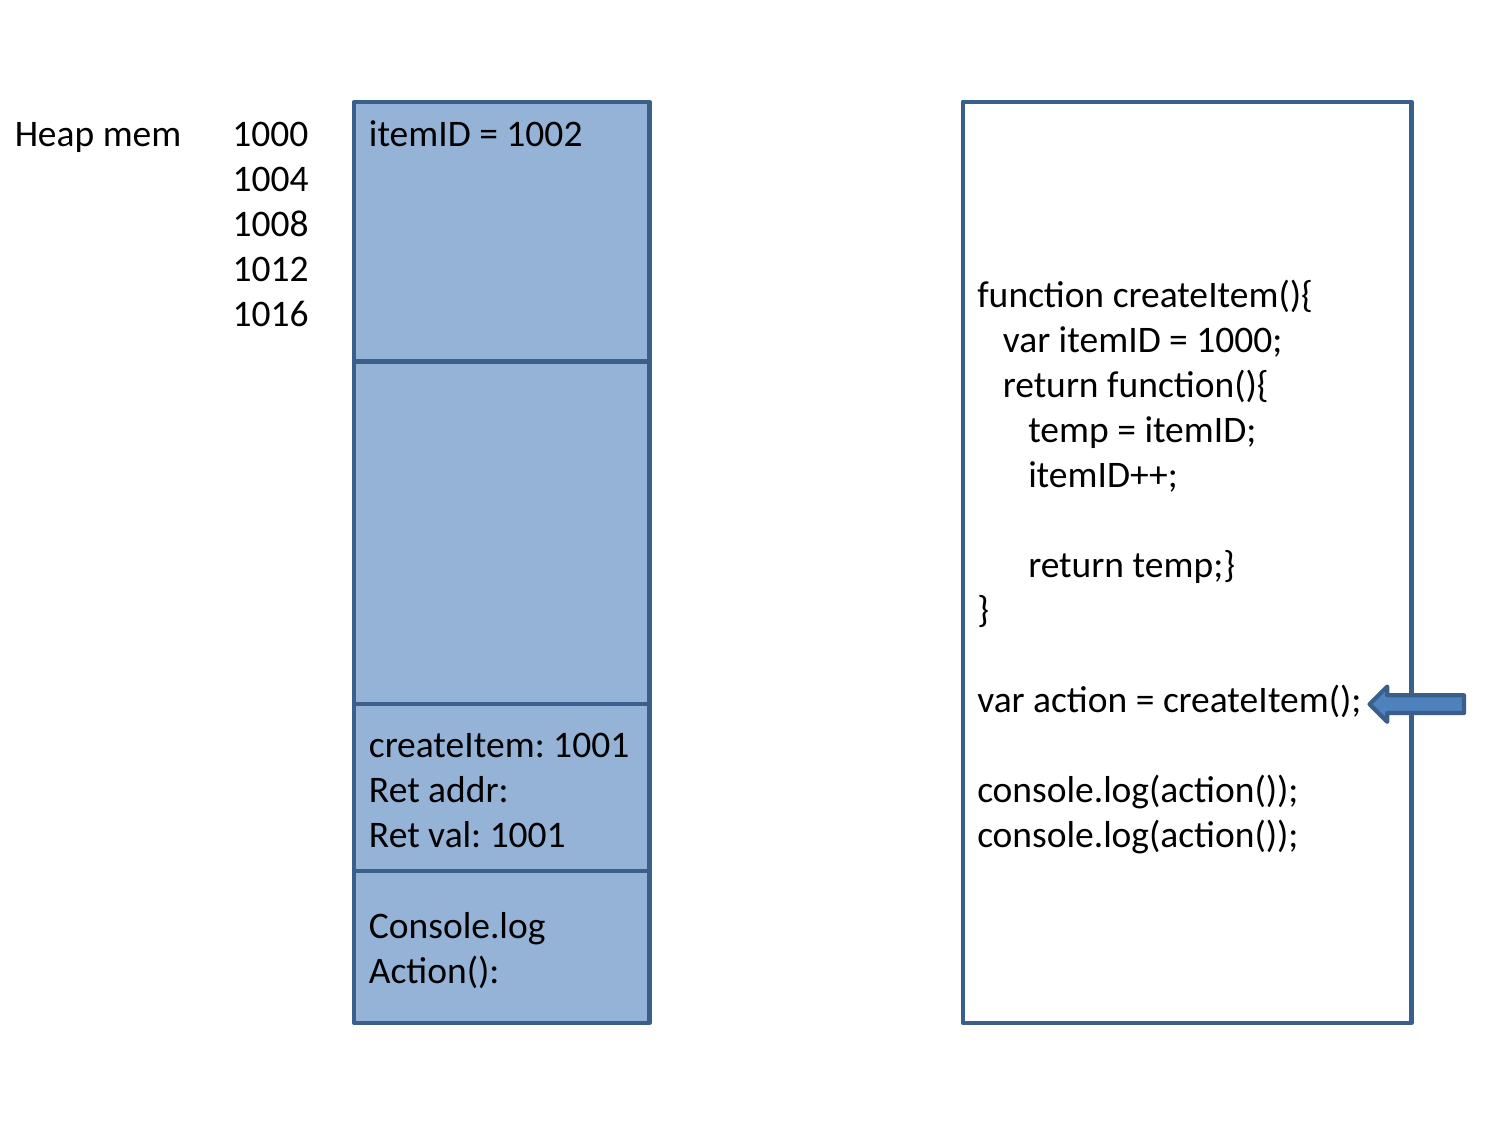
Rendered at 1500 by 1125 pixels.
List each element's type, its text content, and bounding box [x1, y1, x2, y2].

text_box function createItem(){ var itemID = 1000; return function(){ temp = itemID; itemID++; return temp;} } var action = createItem(); console.log(action()); console.log(action()); [961, 100, 1414, 1025]
text_box itemID = 1002 [352, 100, 652, 364]
text_box [352, 364, 652, 702]
text_box Heap mem 1000 1004 1008 1012 1016 [0, 100, 350, 364]
text_box Console.log Action(): [352, 873, 652, 1025]
text_box createItem: 1001 Ret addr: Ret val: 1001 [352, 702, 652, 873]
text_box [1367, 684, 1467, 724]
